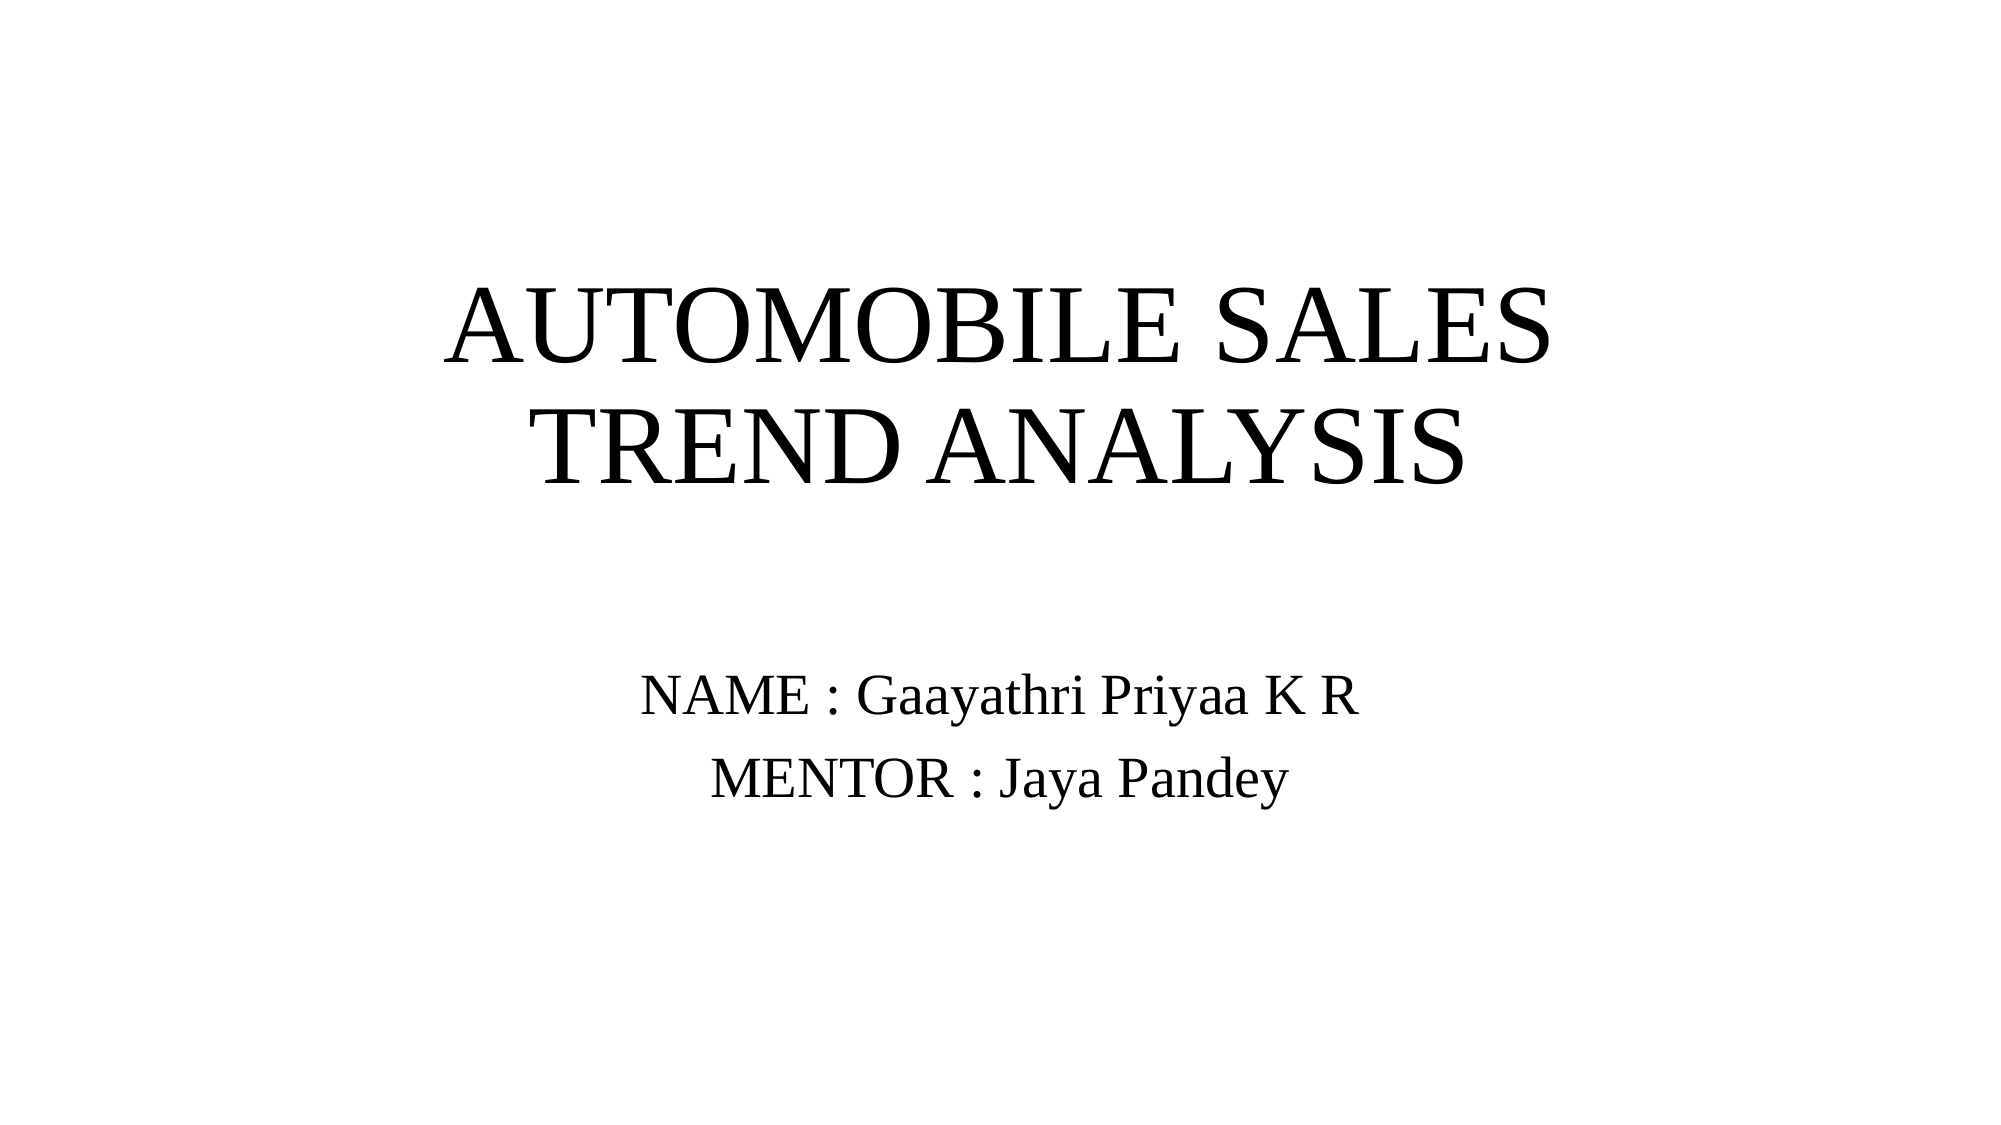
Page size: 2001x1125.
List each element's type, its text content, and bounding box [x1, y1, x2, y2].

subtitle NAME : Gaayathri Priyaa K R MENTOR : Jaya Pandey [249, 656, 1750, 929]
title AUTOMOBILE SALES TREND ANALYSIS [249, 124, 1750, 516]
